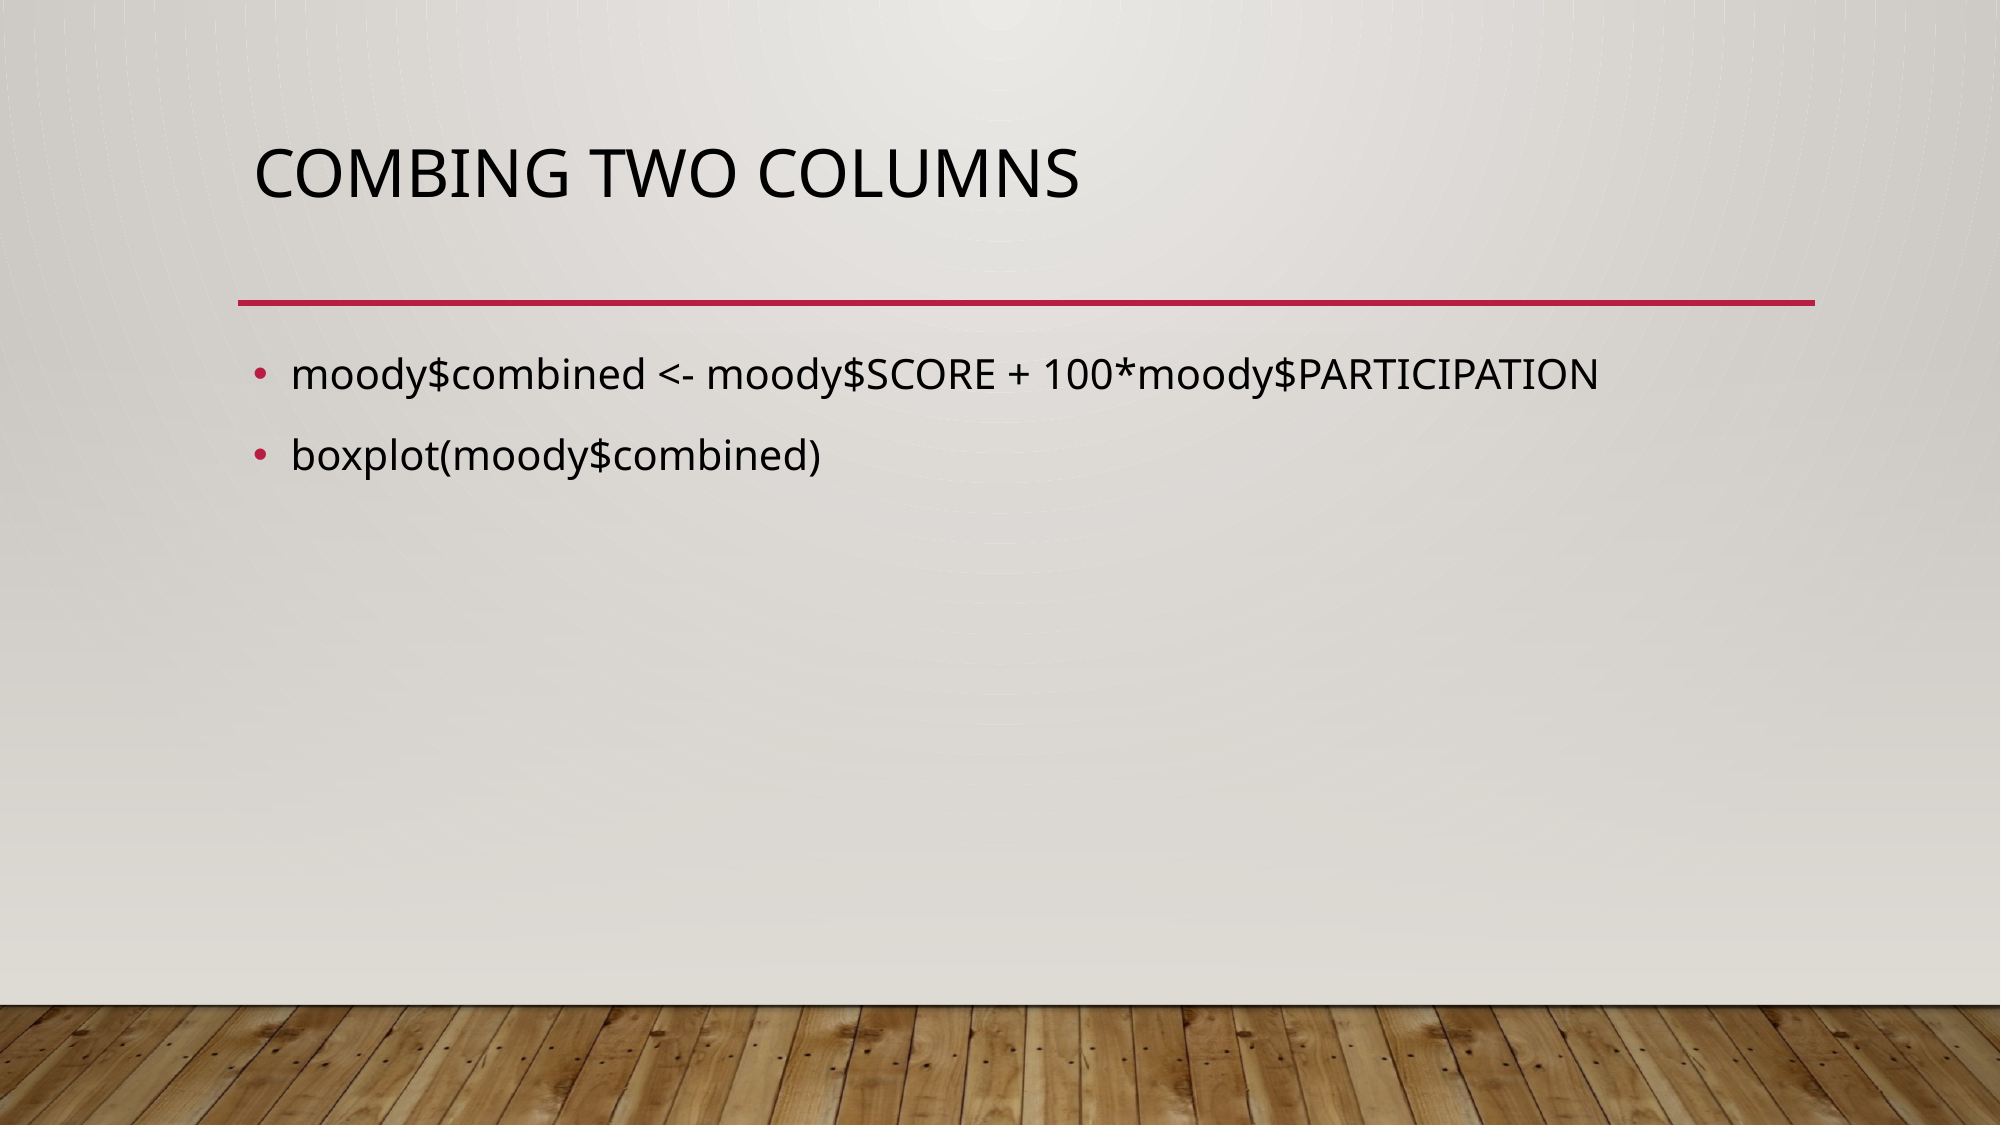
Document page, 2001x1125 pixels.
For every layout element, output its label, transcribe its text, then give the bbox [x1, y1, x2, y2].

title Combing two columns [238, 131, 1814, 305]
list moody$combined <- moody$SCORE + 100*moody$PARTICIPATION boxplot(moody$combined) [238, 330, 1814, 897]
picture [0, 1005, 2000, 1125]
